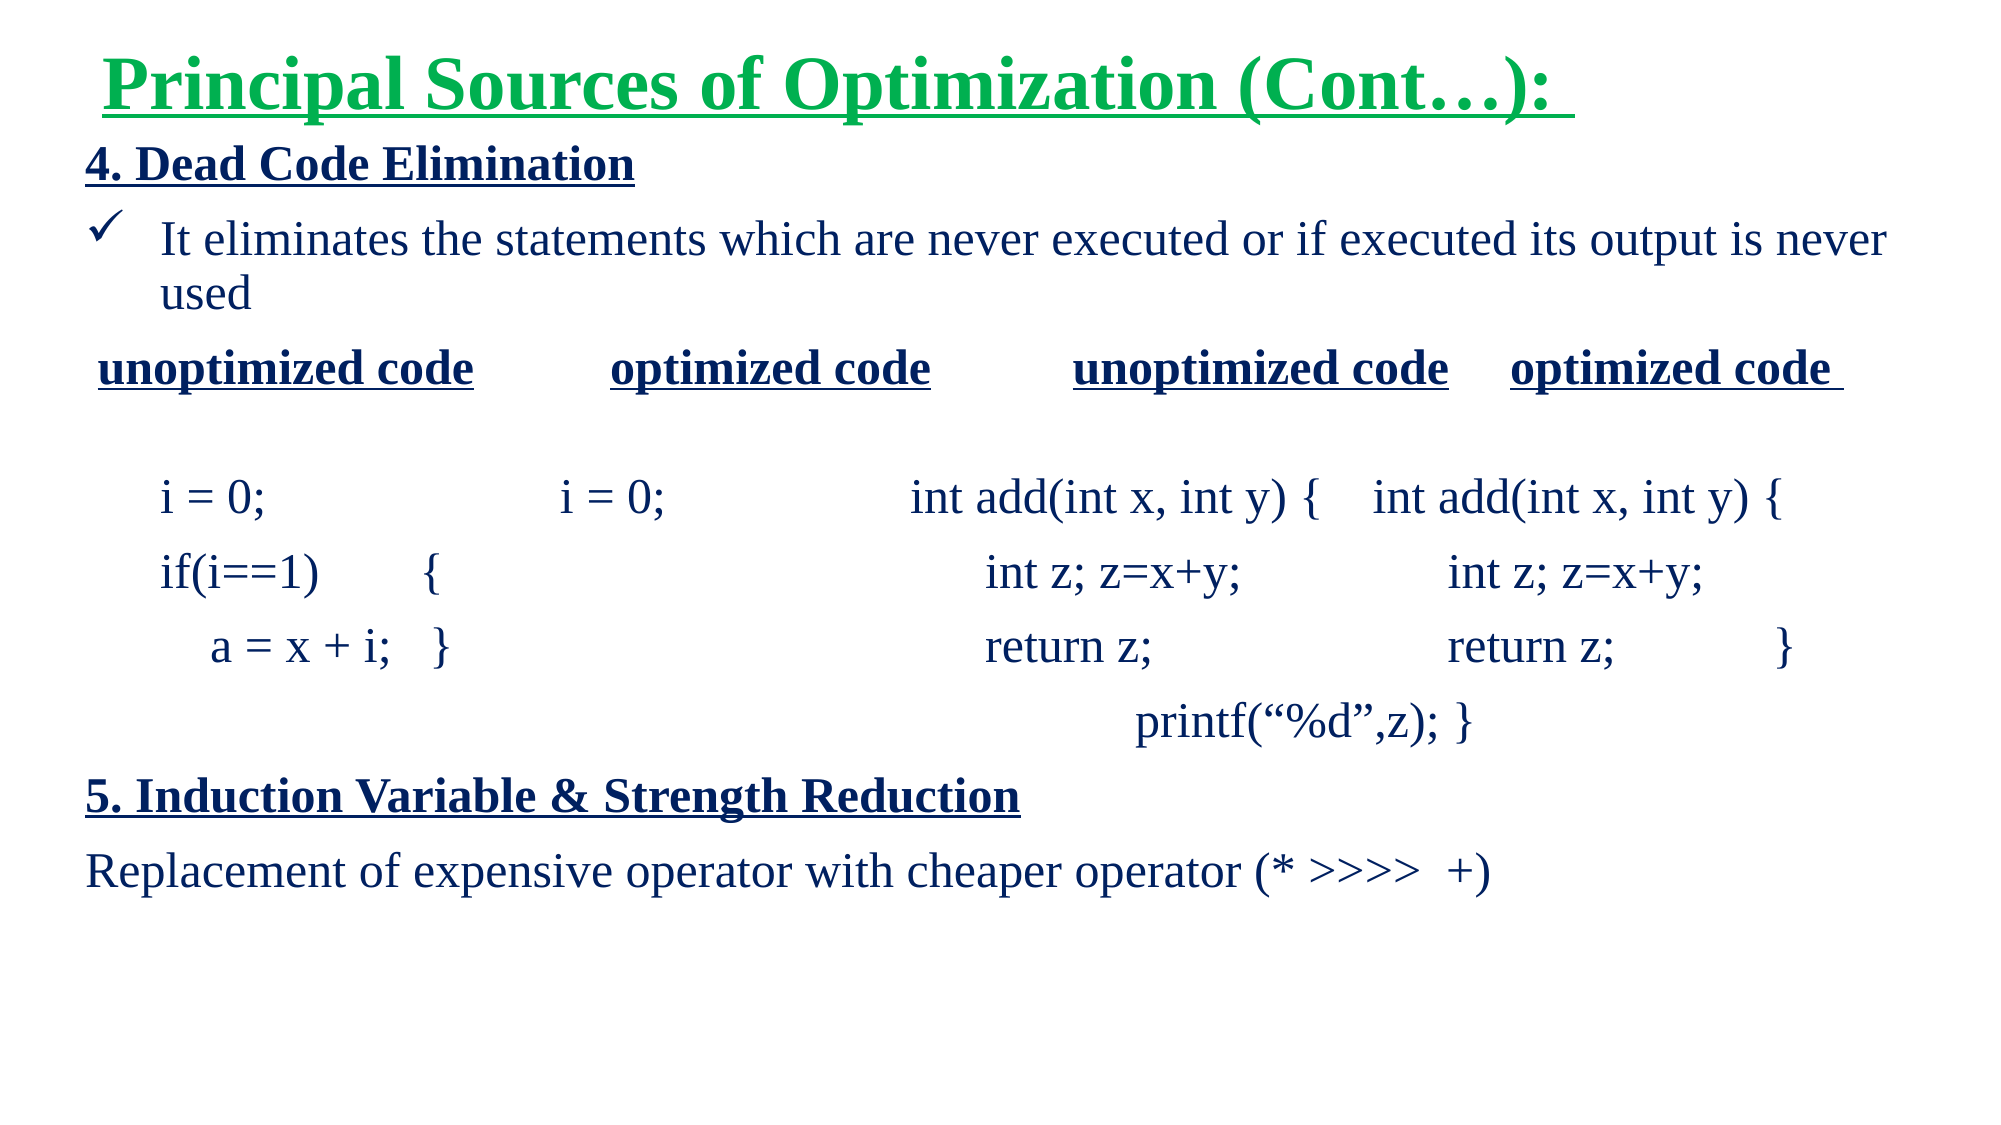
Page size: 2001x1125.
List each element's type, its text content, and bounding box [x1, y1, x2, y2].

text_box Principal Sources of Optimization (Cont…): [87, 24, 1850, 133]
list 4. Dead Code Elimination It eliminates the statements which are never executed or if executed its output is never used unoptimized code optimized code unoptimized code optimized code i = 0; i = 0; int add(int x, int y) { int add(int x, int y) { if(i==1) { int z; z=x+y; int z; z=x+y; a = x + i; } return z; return z; } printf(“%d”,z); } 5. Induction Variable & Strength Reduction Replacement of expensive operator with cheaper operator (* >>>> +) [70, 130, 1917, 1065]
